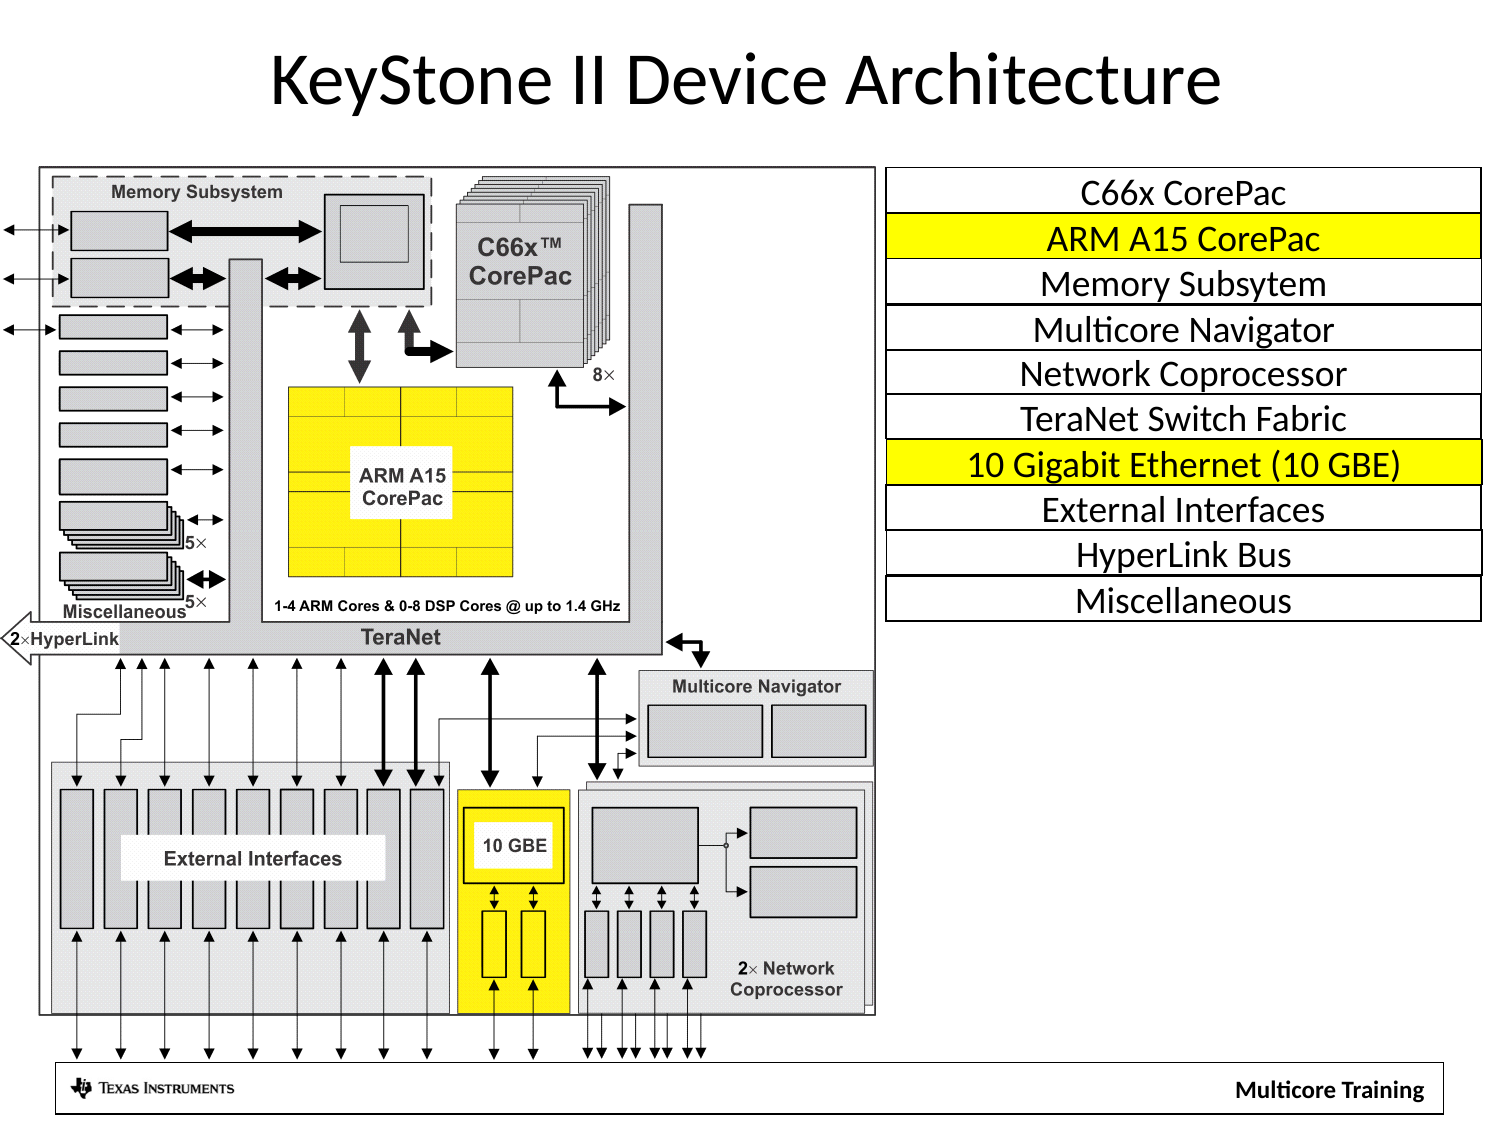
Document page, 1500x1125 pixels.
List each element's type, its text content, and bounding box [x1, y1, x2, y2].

text_box Memory Subsytem [886, 258, 1482, 304]
text_box 10 Gigabit Ethernet (10 GBE) [886, 439, 1482, 485]
text_box TeraNet Switch Fabric [885, 393, 1482, 439]
text_box HyperLink Bus [886, 531, 1482, 575]
text_box C66x CorePac [885, 167, 1482, 213]
text_box ARM A15 CorePac [885, 213, 1482, 259]
picture [0, 165, 876, 1060]
title KeyStone II Device Architecture [33, 12, 1460, 138]
text_box Network Coprocessor [886, 351, 1482, 393]
text_box Miscellaneous [885, 575, 1482, 621]
text_box Multicore Navigator [886, 305, 1482, 351]
picture [59, 1066, 245, 1110]
text_box External Interfaces [885, 485, 1482, 531]
